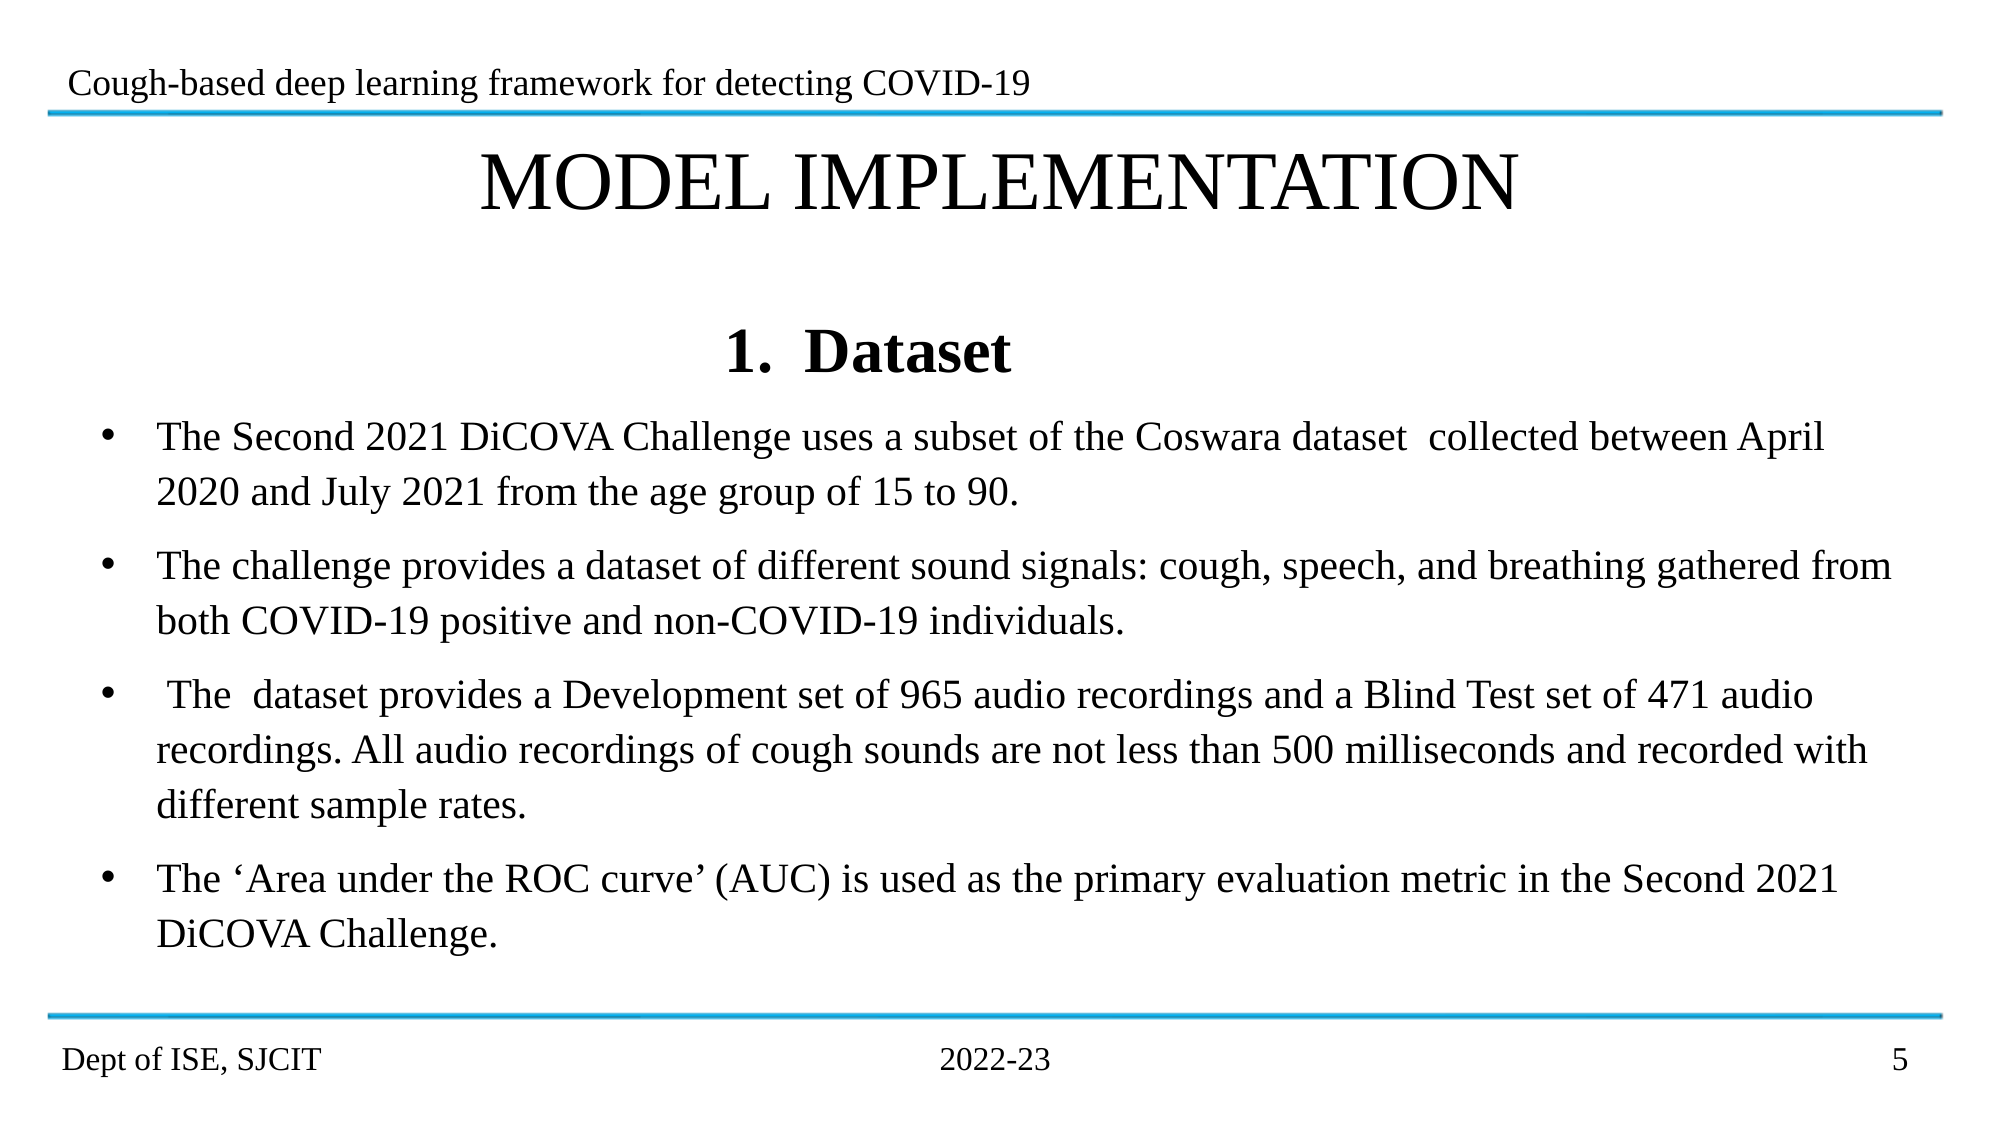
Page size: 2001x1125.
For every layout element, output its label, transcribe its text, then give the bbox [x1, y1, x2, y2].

picture [45, 107, 1948, 120]
text_box [924, 487, 1075, 549]
title MODEL IMPLEMENTATION [249, 129, 1750, 235]
subtitle 1. Dataset The Second 2021 DiCOVA Challenge uses a subset of the Coswara dataset collected between April 2020 and July 2021 from the age group of 15 to 90. The challenge provides a dataset of different sound signals: cough, speech, and breathing gathered from both COVID-19 positive and non-COVID-19 individuals. The dataset provides a Development set of 965 audio recordings and a Blind Test set of 471 audio recordings. All audio recordings of cough sounds are not less than 500 milliseconds and recorded with different sample rates. The ‘Area under the ROC curve’ (AUC) is used as the primary evaluation metric in the Second 2021 DiCOVA Challenge. [85, 292, 1915, 968]
text_box Cough-based deep learning framework for detecting COVID-19 [52, 50, 1609, 107]
picture [45, 1010, 1948, 1023]
slide_number Dept of ISE, SJCIT 2022-23 5 [46, 1027, 1943, 1088]
